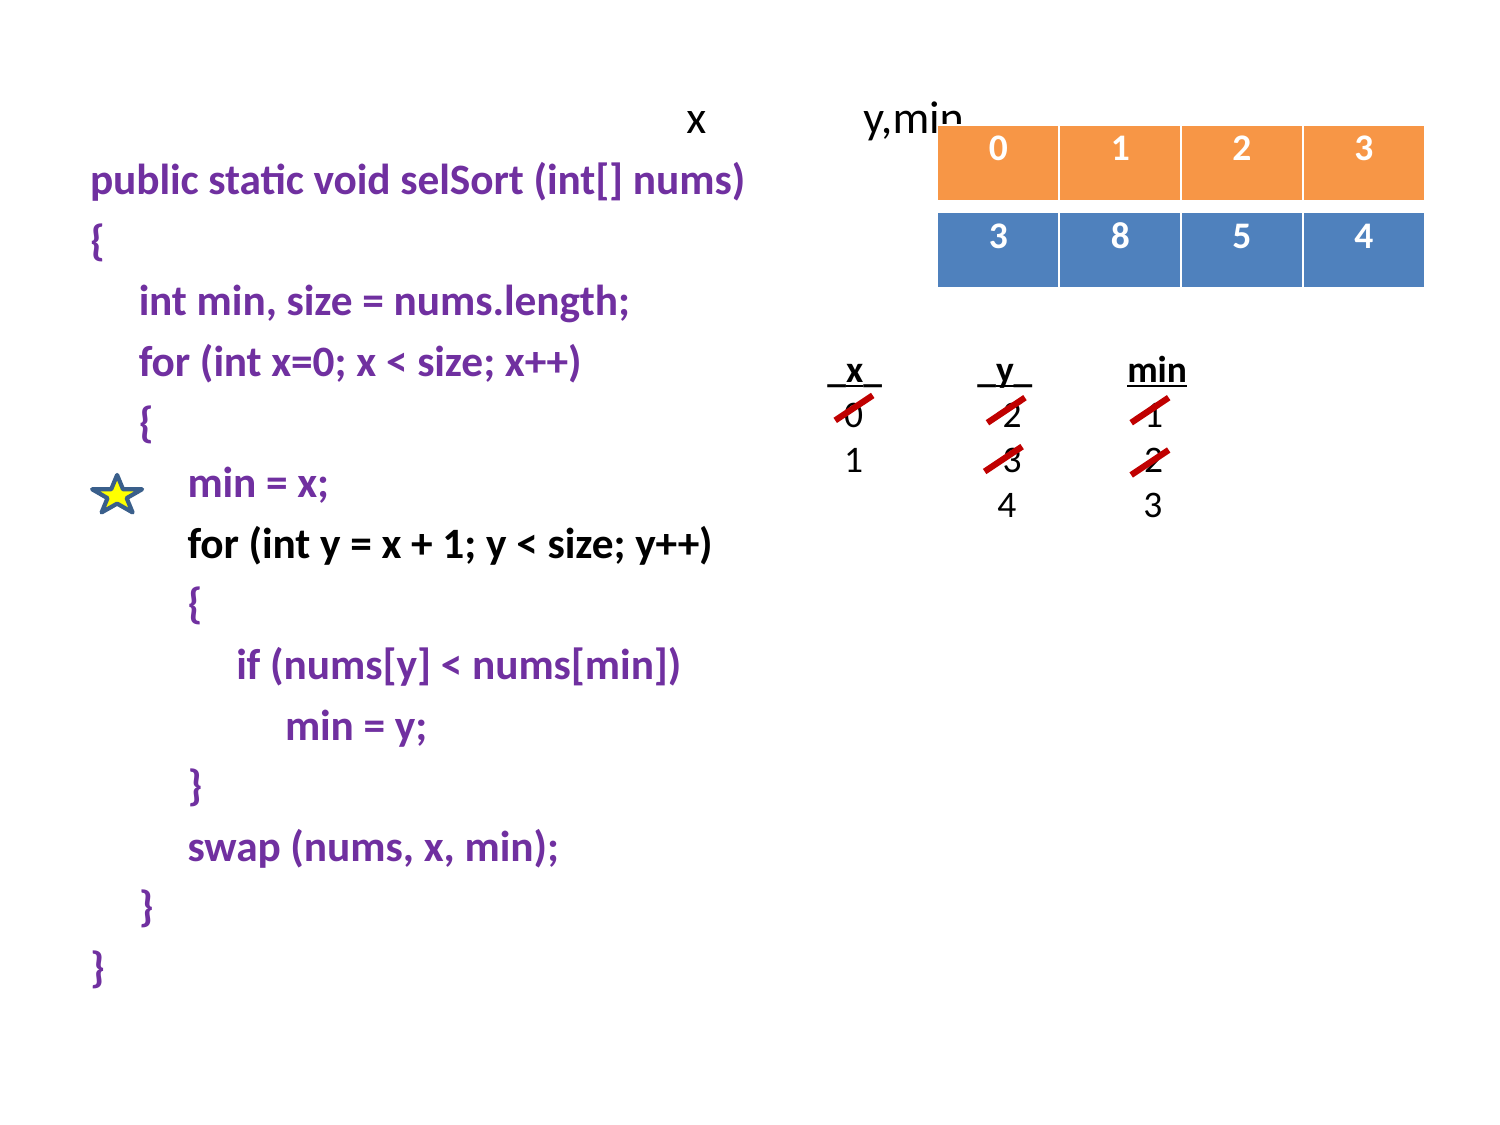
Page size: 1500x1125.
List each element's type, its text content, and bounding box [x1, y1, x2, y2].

table_header 4 [1304, 213, 1424, 287]
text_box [987, 397, 1026, 423]
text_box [1130, 449, 1169, 476]
list Count how many times the Darkest Statement is called over inputs of varying size. x y,min public static void selSort (int[] nums) { int min, size = nums.length; for (int x=0; x < size; x++) { min = x; for (int y = x + 1; y < size; y++) { if (nums[y] < nums[min]) min = y; } swap (nums, x, min); } } [75, 24, 1425, 1005]
table_header 5 [1182, 213, 1302, 287]
table_header 3 [1304, 126, 1424, 200]
text_box _x_ _y_ min # comp. 0 2 1 3+2 1 3 2 4 3 [812, 337, 1450, 893]
table_header 1 [1060, 126, 1180, 200]
text_box [90, 472, 145, 515]
table_header 0 [938, 126, 1058, 200]
table_header 3 [938, 213, 1058, 287]
table_header 2 [1182, 126, 1302, 200]
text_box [1130, 397, 1169, 423]
table_header 8 [1060, 213, 1180, 287]
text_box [834, 395, 873, 421]
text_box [984, 446, 1023, 472]
